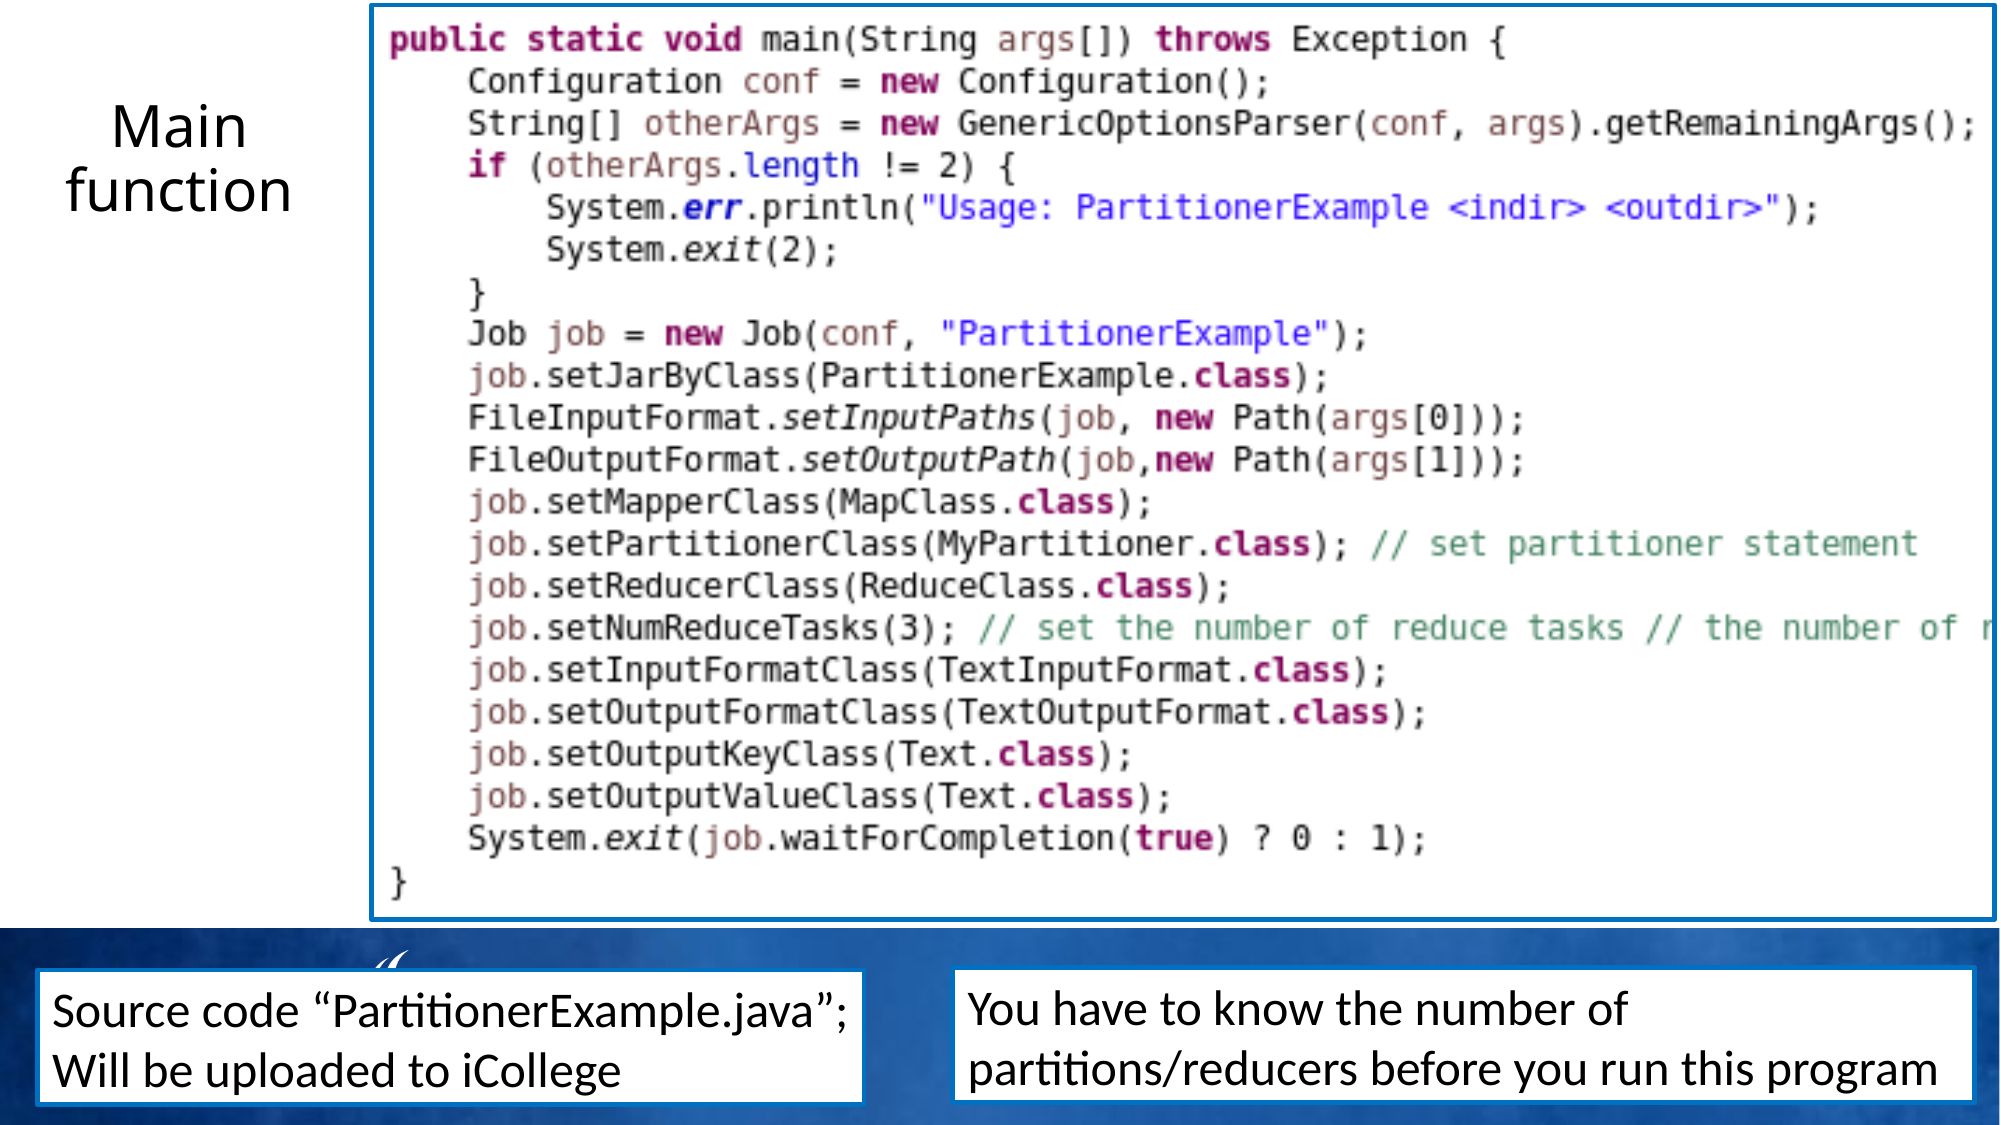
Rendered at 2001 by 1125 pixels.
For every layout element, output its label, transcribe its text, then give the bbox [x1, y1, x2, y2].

picture [0, 928, 2000, 1125]
text_box Source code “PartitionerExample.java”; Will be uploaded to iCollege [37, 969, 865, 1105]
title Main function [8, 89, 351, 232]
text_box You have to know the number of partitions/reducers before you run this program [952, 967, 1975, 1103]
picture [373, 7, 1993, 918]
